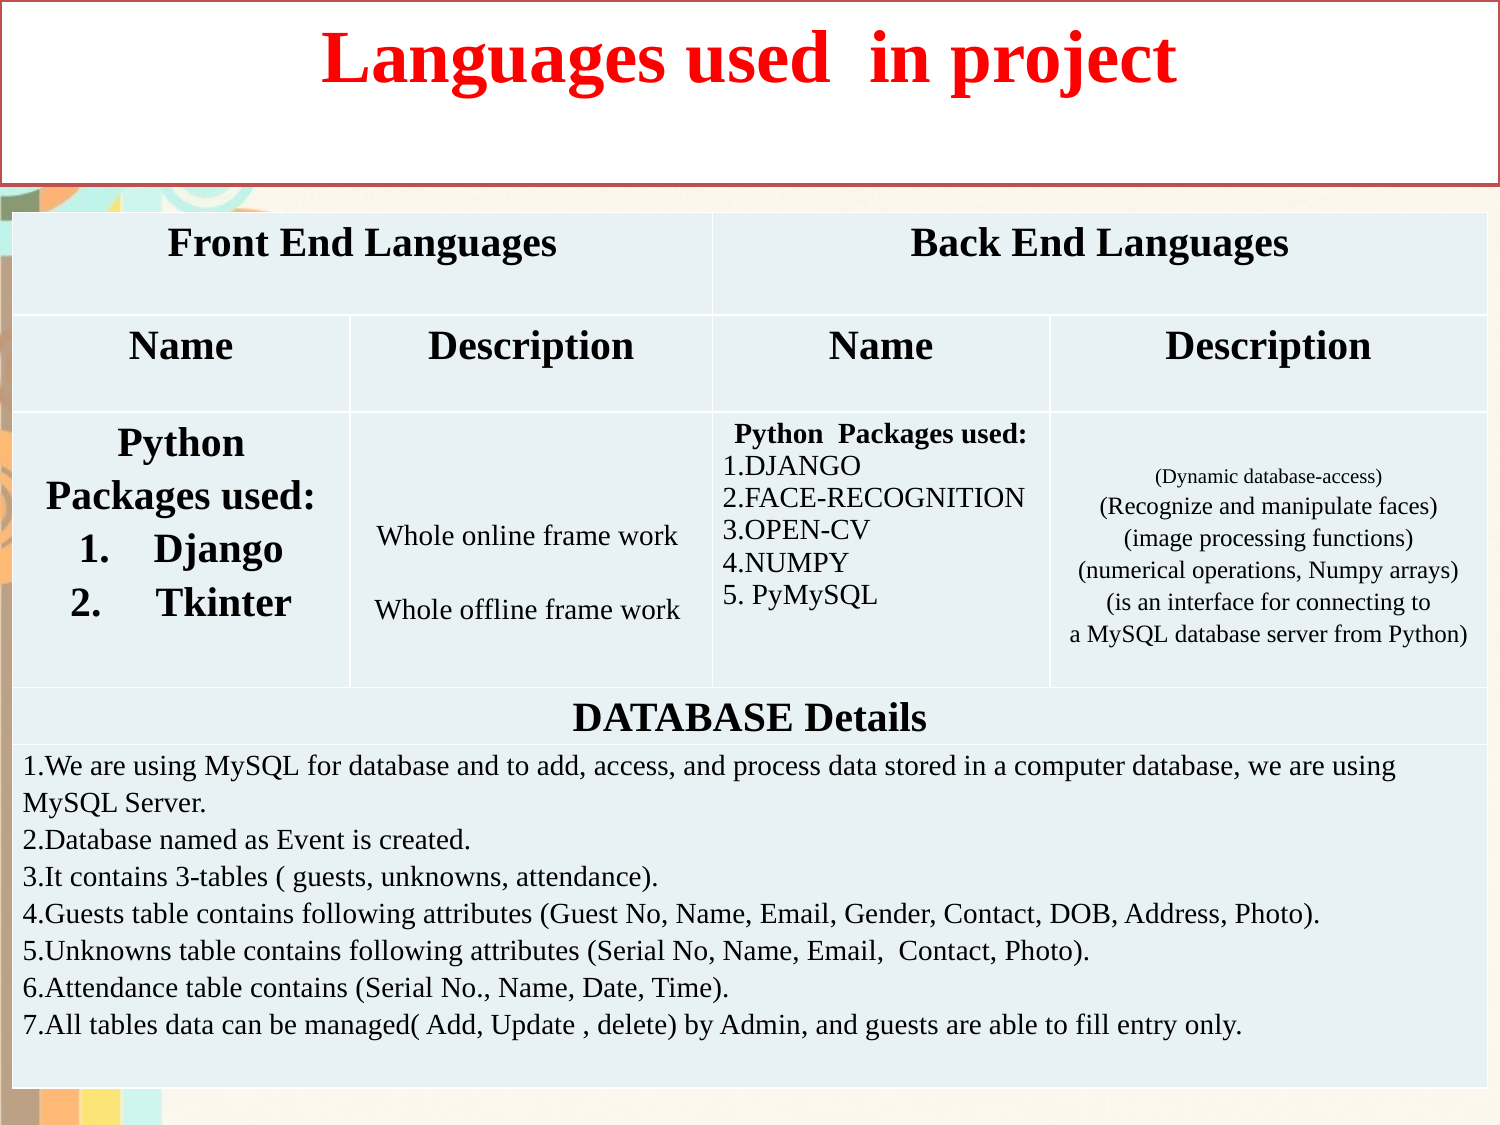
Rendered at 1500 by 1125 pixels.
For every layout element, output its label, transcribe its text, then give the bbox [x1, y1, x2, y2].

table_cell DATABASE Details [13, 688, 1487, 744]
table_cell Python Packages used: 1.DJANGO 2.FACE-RECOGNITION 3.OPEN-CV 4.NUMPY 5. PyMySQL [713, 413, 1049, 687]
table_cell Description [1051, 316, 1487, 411]
table_cell Name [13, 316, 349, 411]
table_cell 1.We are using MySQL for database and to add, access, and process data stored in a computer database, we are using MySQL Server. 2.Database named as Event is created. 3.It contains 3-tables ( guests, unknowns, attendance). 4.Guests table contains following attributes (Guest No, Name, Email, Gender, Contact, DOB, Address, Photo). 5.Unknowns table contains following attributes (Serial No, Name, Email, Contact, Photo). 6.Attendance table contains (Serial No., Name, Date, Time). 7.All tables data can be managed( Add, Update , delete) by Admin, and guests are able to fill entry only. [13, 745, 1487, 1087]
table_header Front End Languages [13, 213, 712, 314]
table_cell Whole online frame work Whole offline frame work [351, 413, 712, 687]
table_cell Description [351, 316, 712, 411]
table_cell Python Packages used: Django Tkinter [13, 413, 349, 687]
table_cell (Dynamic database-access) (Recognize and manipulate faces) (image processing functions) (numerical operations, Numpy arrays) (is an interface for connecting to a MySQL database server from Python) [1051, 413, 1487, 687]
table_header Back End Languages [713, 213, 1487, 314]
table_cell Name [713, 316, 1049, 411]
text_box Languages used in project [0, 0, 1500, 187]
